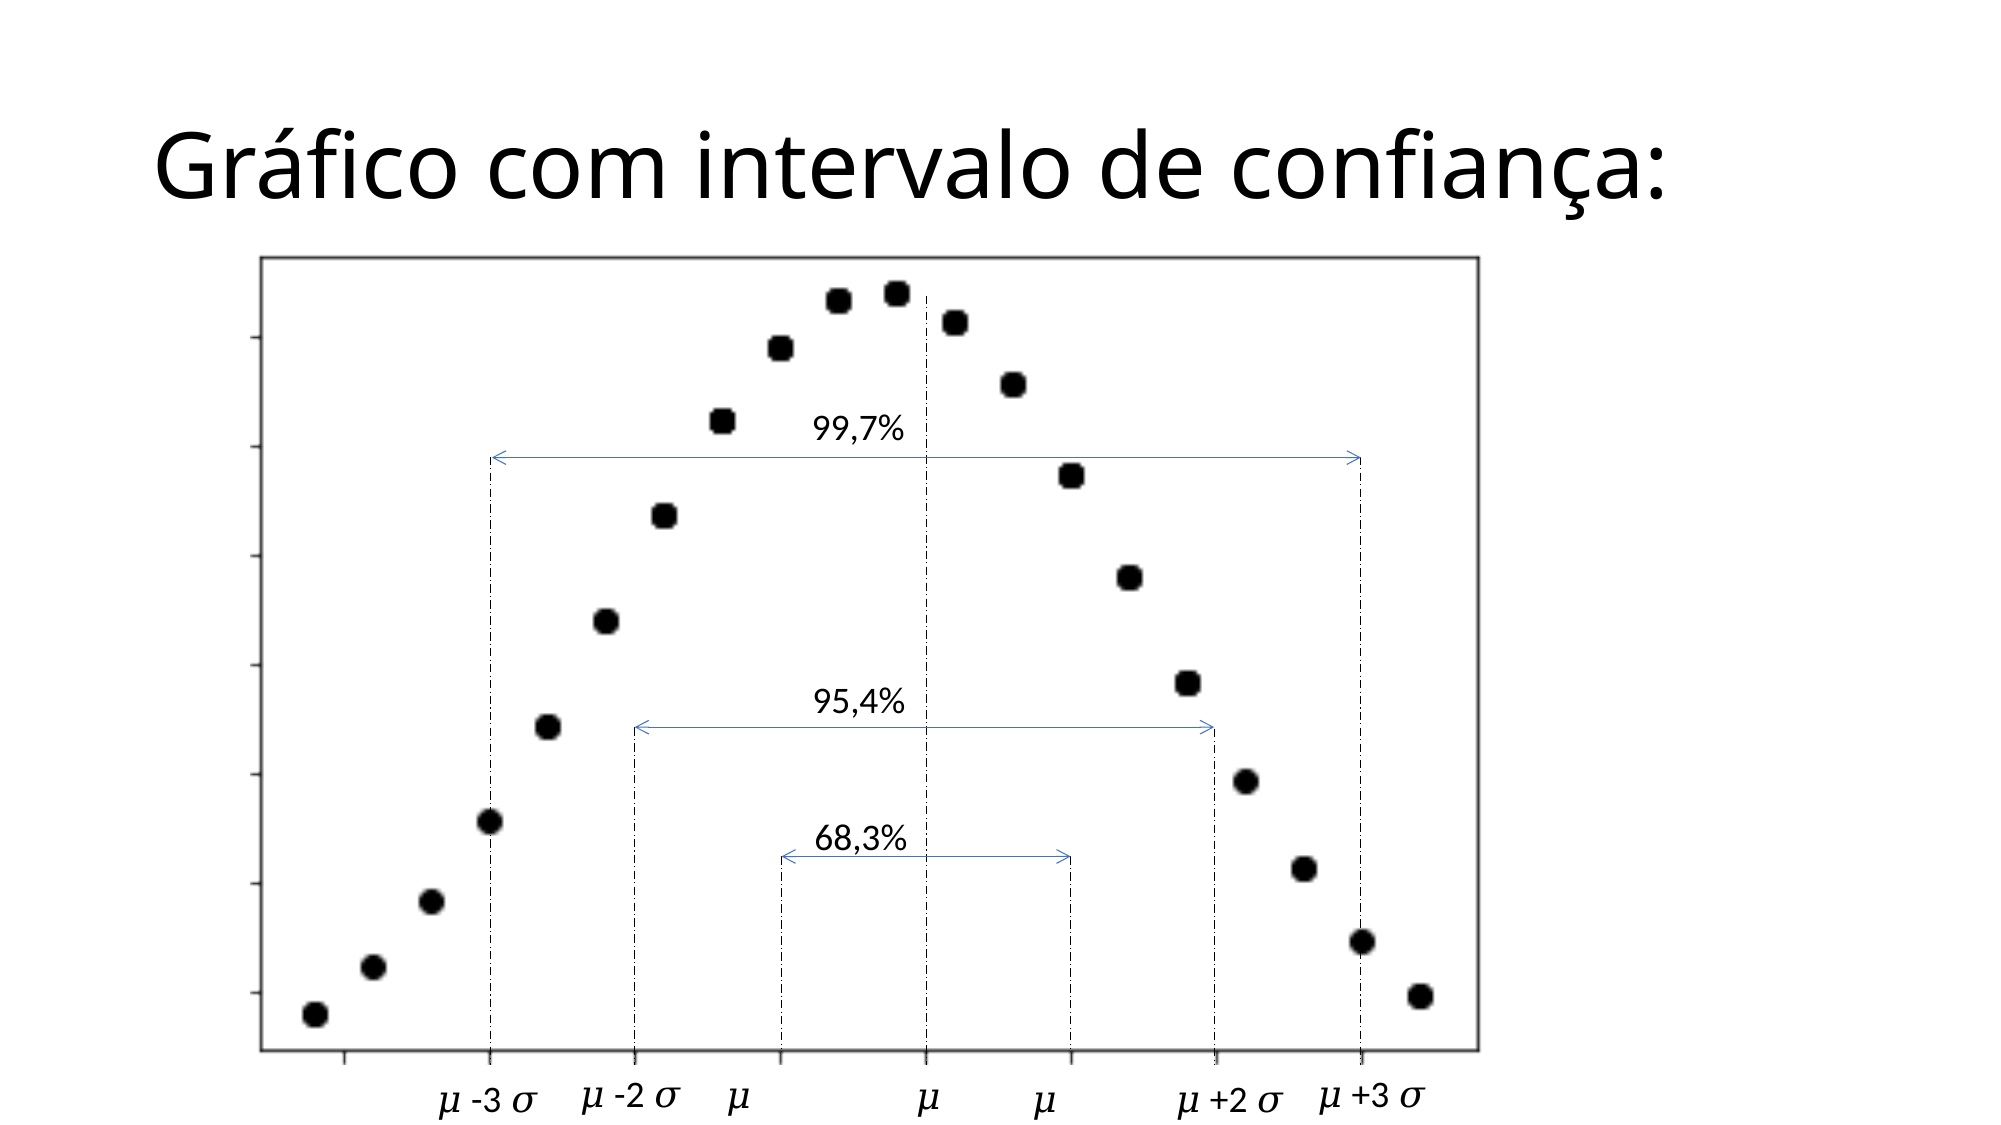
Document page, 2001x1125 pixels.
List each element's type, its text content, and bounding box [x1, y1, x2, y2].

text_box 𝜇 − 𝜎 [710, 1066, 819, 1125]
text_box 𝜇 +3 𝜎 [1301, 1066, 1498, 1123]
title Gráfico com intervalo de confiança: [137, 59, 1863, 278]
picture [249, 235, 1500, 1066]
picture [927, 458, 1360, 1066]
text_box 𝜇 [900, 1066, 1000, 1125]
text_box 𝜇 + 𝜎 [1016, 1067, 1125, 1125]
text_box 𝜇 +2 𝜎 [1159, 1067, 1305, 1125]
text_box 𝜇 -2 𝜎 [564, 1066, 709, 1123]
picture [927, 728, 1214, 1066]
text_box 𝜇 -3 𝜎 [421, 1067, 618, 1125]
picture [491, 458, 926, 1066]
